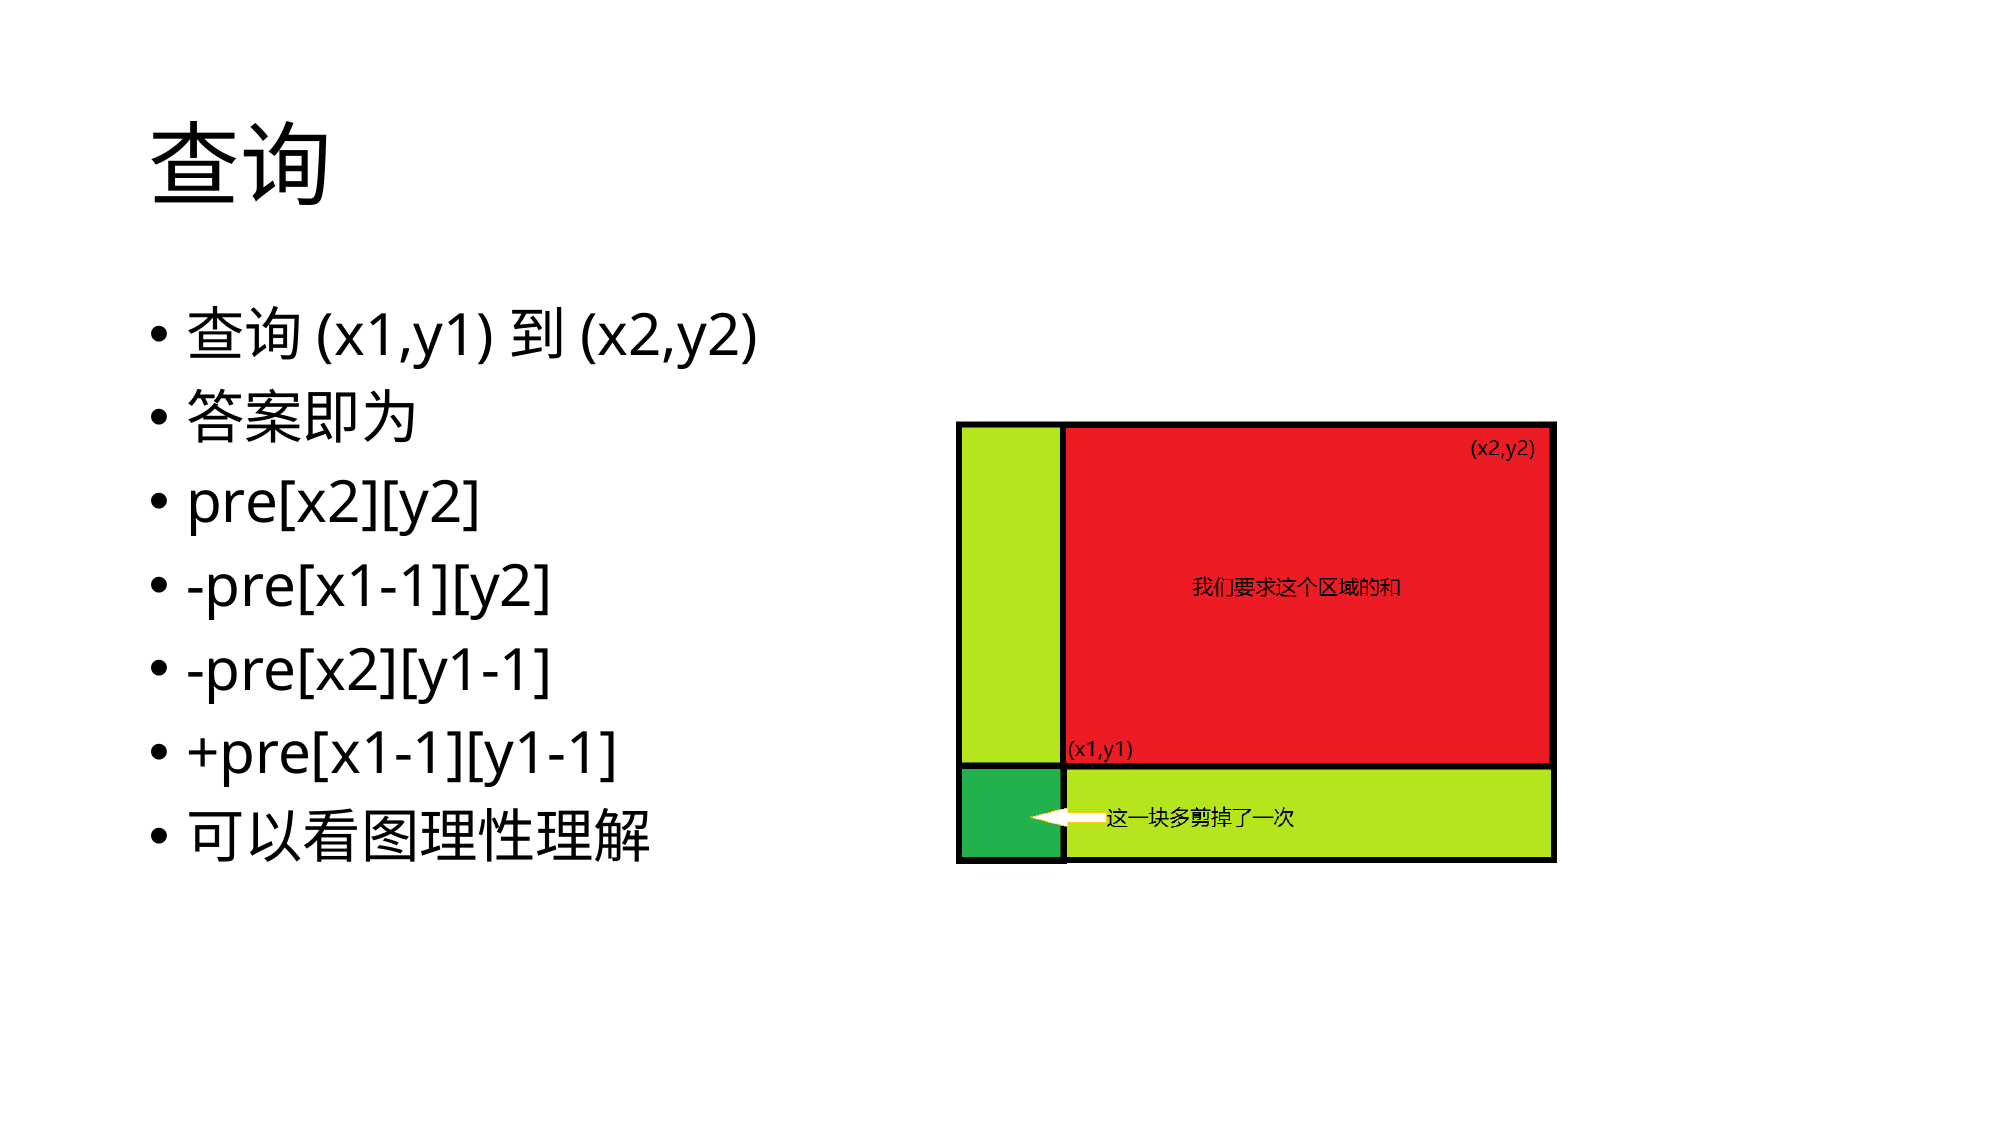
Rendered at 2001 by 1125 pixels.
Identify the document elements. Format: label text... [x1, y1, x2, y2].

picture [946, 411, 1563, 874]
title 查询 [137, 59, 1863, 278]
list 查询(x1,y1)到(x2,y2) 答案即为 pre[x2][y2] -pre[x1-1][y2] -pre[x2][y1-1] +pre[x1-1][y1-1] 可以看图理性理解 [137, 299, 1863, 1014]
